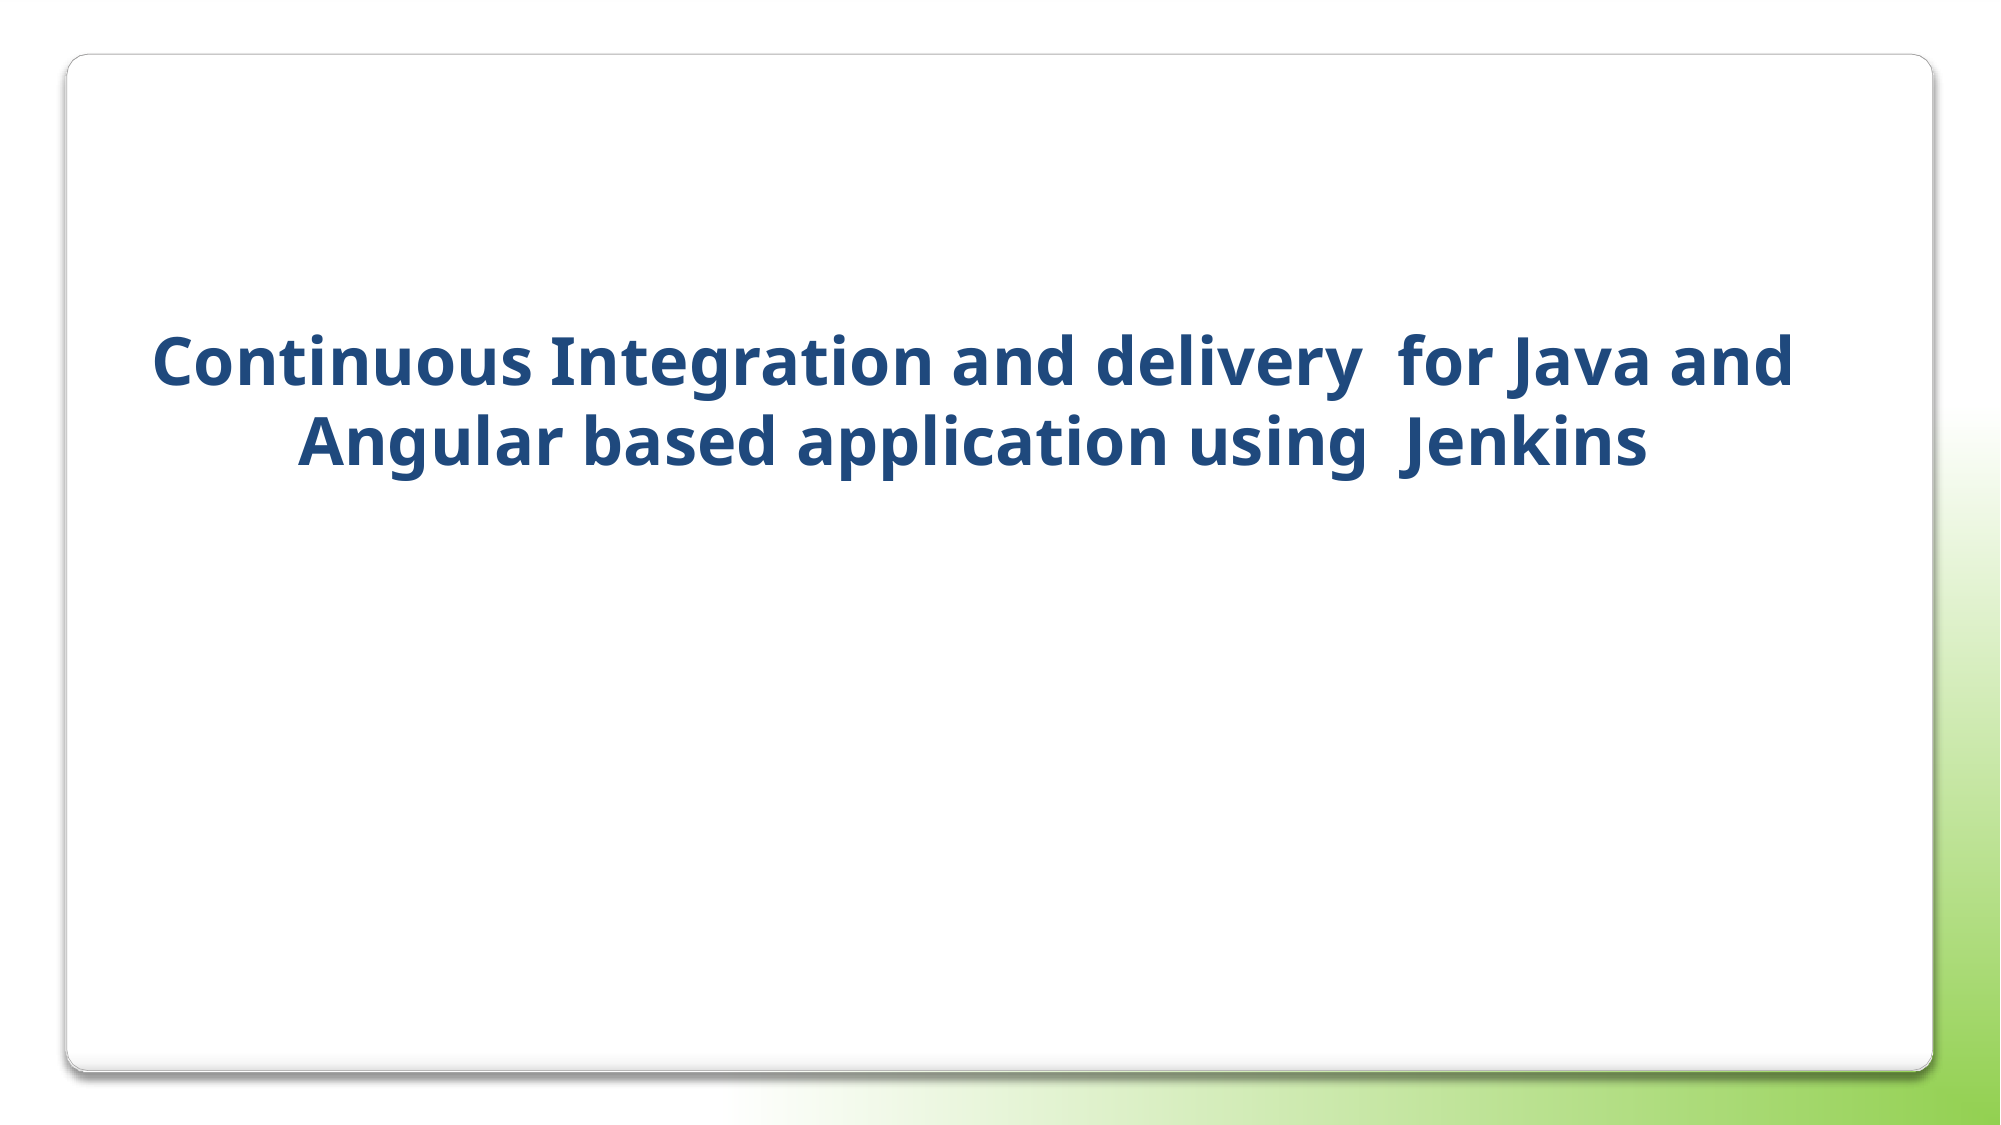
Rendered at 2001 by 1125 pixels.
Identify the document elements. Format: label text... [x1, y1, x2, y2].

picture [0, 0, 2000, 1125]
list Continuous Integration and delivery for Java and Angular based application using Jenkins [146, 318, 1802, 957]
